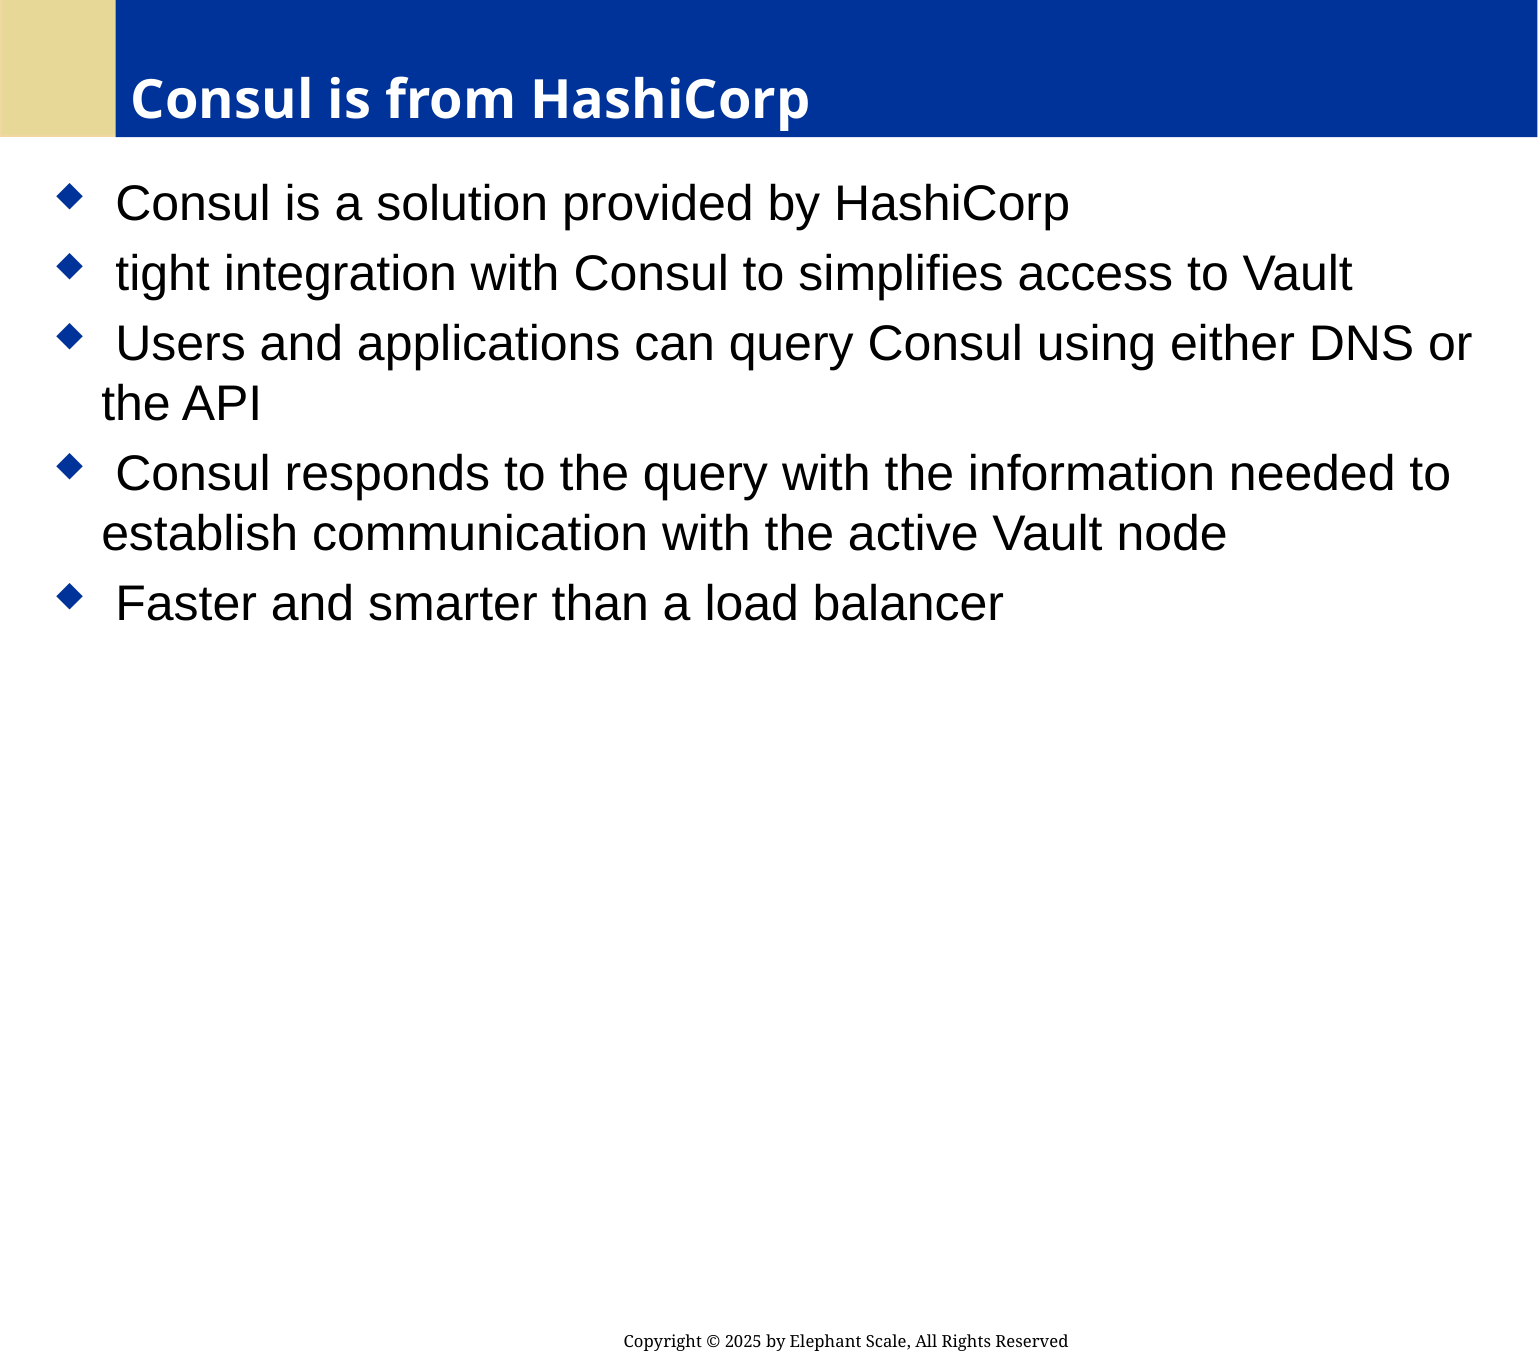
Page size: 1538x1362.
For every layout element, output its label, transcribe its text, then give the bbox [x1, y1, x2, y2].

text_box Copyright © 2025 by Elephant Scale, All Rights Reserved [608, 1322, 1085, 1358]
picture [0, 0, 115, 137]
list Consul is a solution provided by HashiCorp tight integration with Consul to simplifies access to Vault Users and applications can query Consul using either DNS or the API Consul responds to the query with the information needed to establish communication with the active Vault node Faster and smarter than a load balancer [38, 162, 1500, 1284]
title Consul is from HashiCorp [115, 0, 1538, 138]
